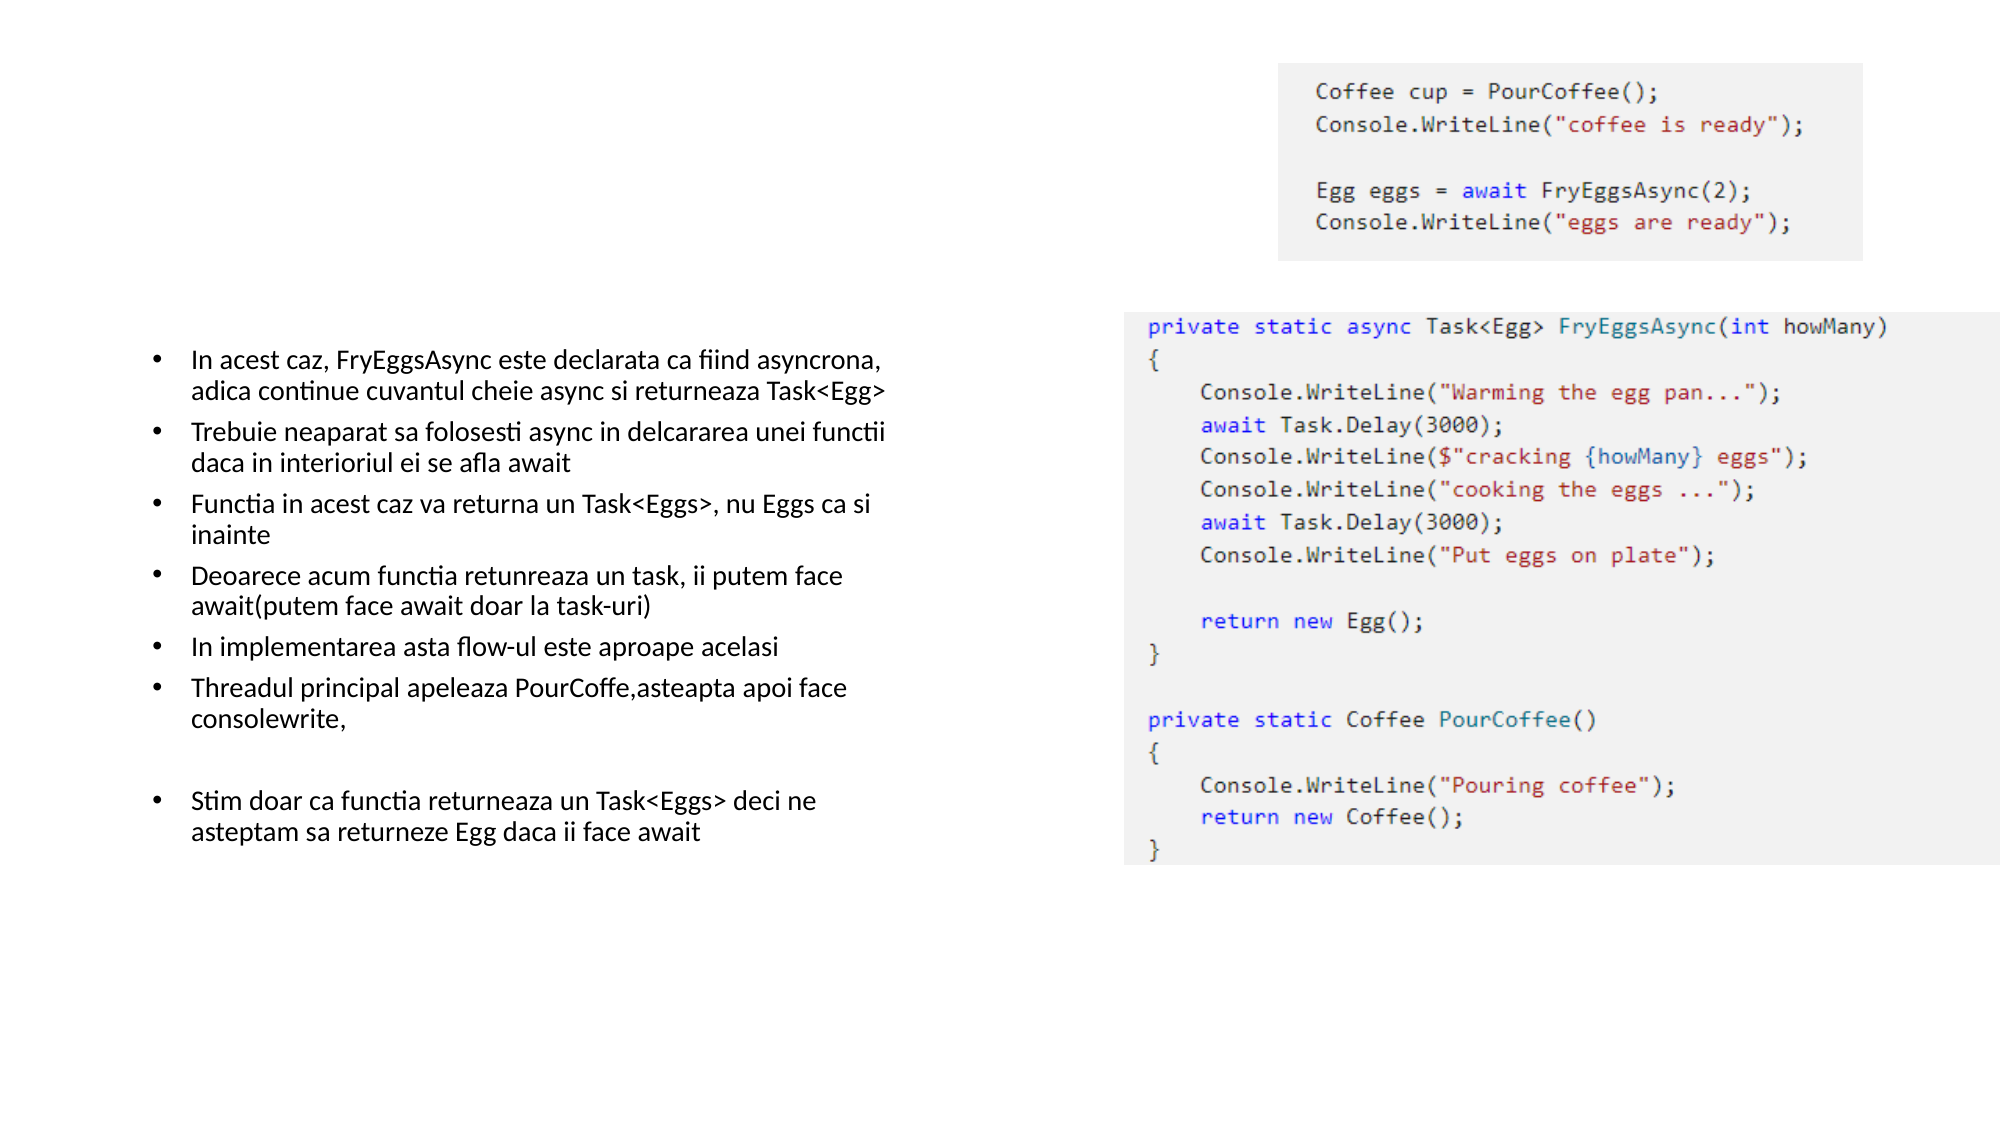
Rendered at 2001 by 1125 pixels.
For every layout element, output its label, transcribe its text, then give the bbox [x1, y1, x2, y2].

list In acest caz, FryEggsAsync este declarata ca fiind asyncrona, adica continue cuvantul cheie async si returneaza Task<Egg> Trebuie neaparat sa folosesti async in delcararea unei functii daca in interioriul ei se afla await Functia in acest caz va returna un Task<Eggs>, nu Eggs ca si inainte Deoarece acum functia retunreaza un task, ii putem face await(putem face await doar la task-uri) In implementarea asta flow-ul este aproape acelasi Threadul principal apeleaza PourCoffe,asteapta apoi face consolewrite, Stim doar ca functia returneaza un Task<Eggs> deci ne asteptam sa returneze Egg daca ii face await [137, 337, 914, 865]
picture [1124, 312, 2000, 865]
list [1278, 63, 1863, 261]
